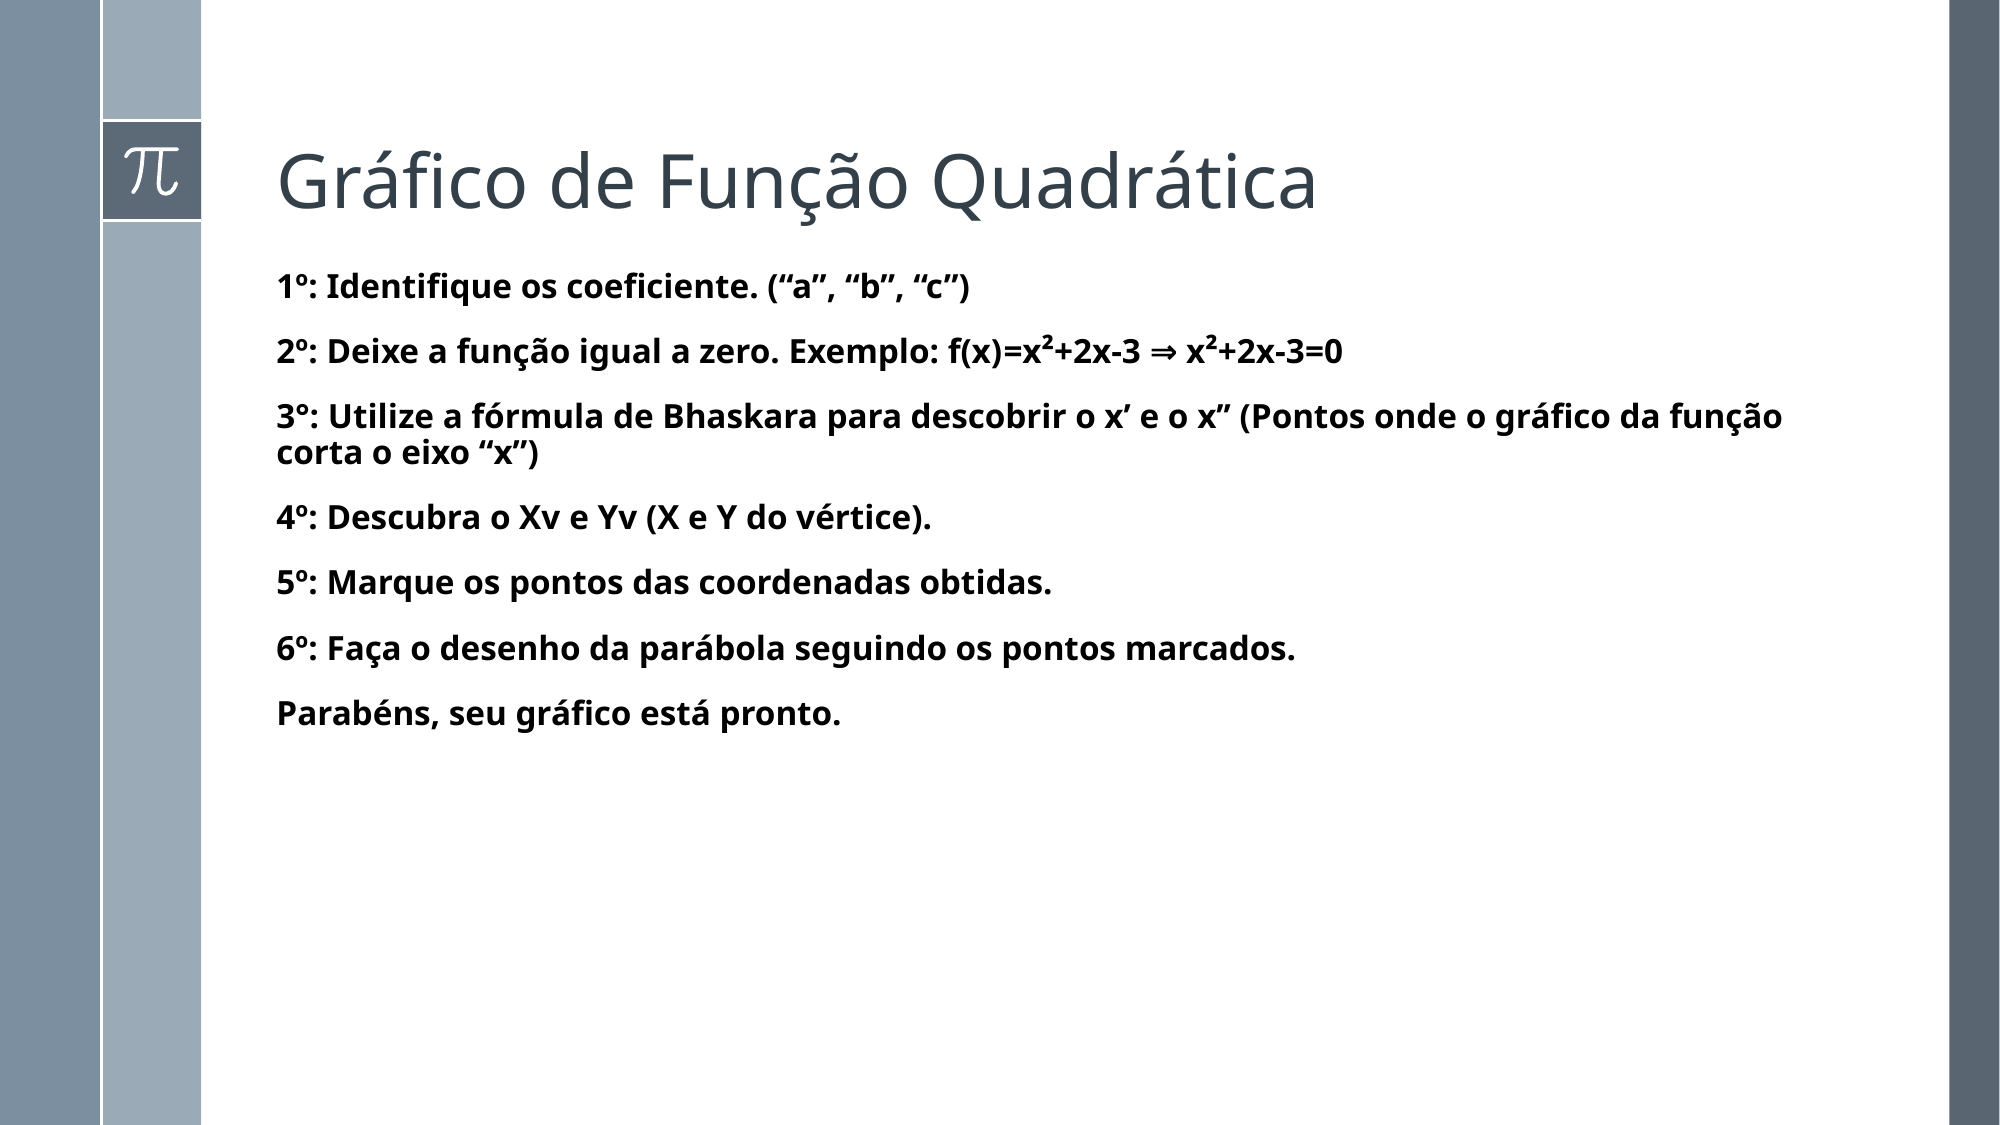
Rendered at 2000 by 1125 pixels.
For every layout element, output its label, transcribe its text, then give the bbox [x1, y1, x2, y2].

title Gráfico de Função Quadrática [261, 29, 1867, 233]
list 1º: Identifique os coeficiente. (“a”, “b”, “c”) 2º: Deixe a função igual a zero. Exemplo: f(x)=x²+2x-3 ⇒ x²+2x-3=0 3°: Utilize a fórmula de Bhaskara para descobrir o x’ e o x’’ (Pontos onde o gráfico da função corta o eixo “x”) 4º: Descubra o Xv e Yv (X e Y do vértice). 5º: Marque os pontos das coordenadas obtidas. 6º: Faça o desenho da parábola seguindo os pontos marcados. Parabéns, seu gráfico está pronto. [261, 262, 1867, 1013]
